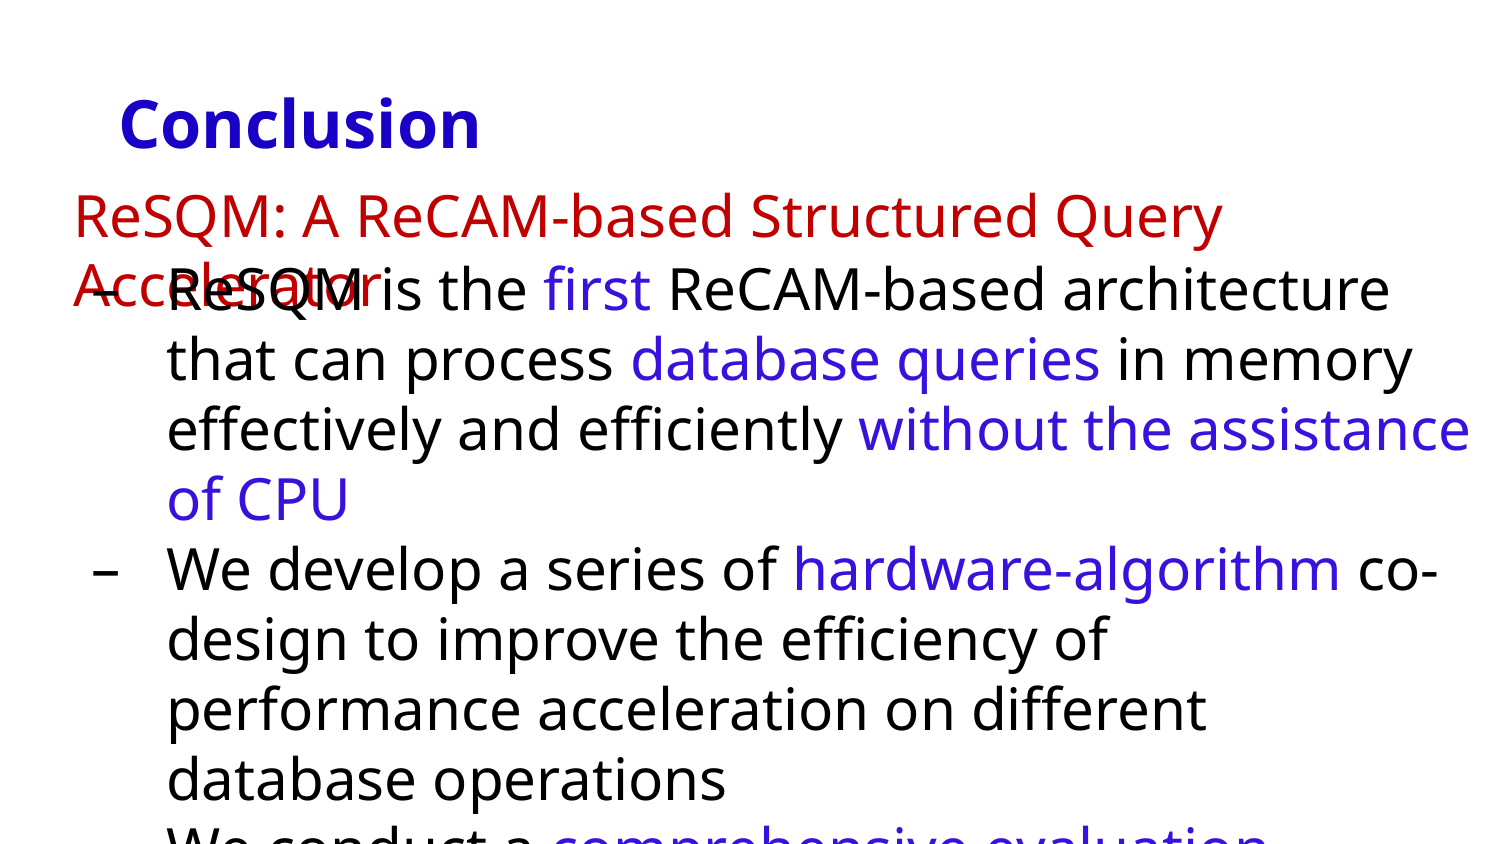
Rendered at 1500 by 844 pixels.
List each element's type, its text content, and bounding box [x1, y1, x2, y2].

text_box ReSQM: A ReCAM-based Structured Query Accelerator [58, 171, 1500, 396]
title Conclusion [103, 44, 1397, 171]
text_box ReSQM is the first ReCAM-based architecture that can process database queries in memory effectively and efficiently without the assistance of CPU We develop a series of hardware-algorithm co-design to improve the efficiency of performance acceleration on different database operations We conduct a comprehensive evaluation [76, 244, 1500, 844]
